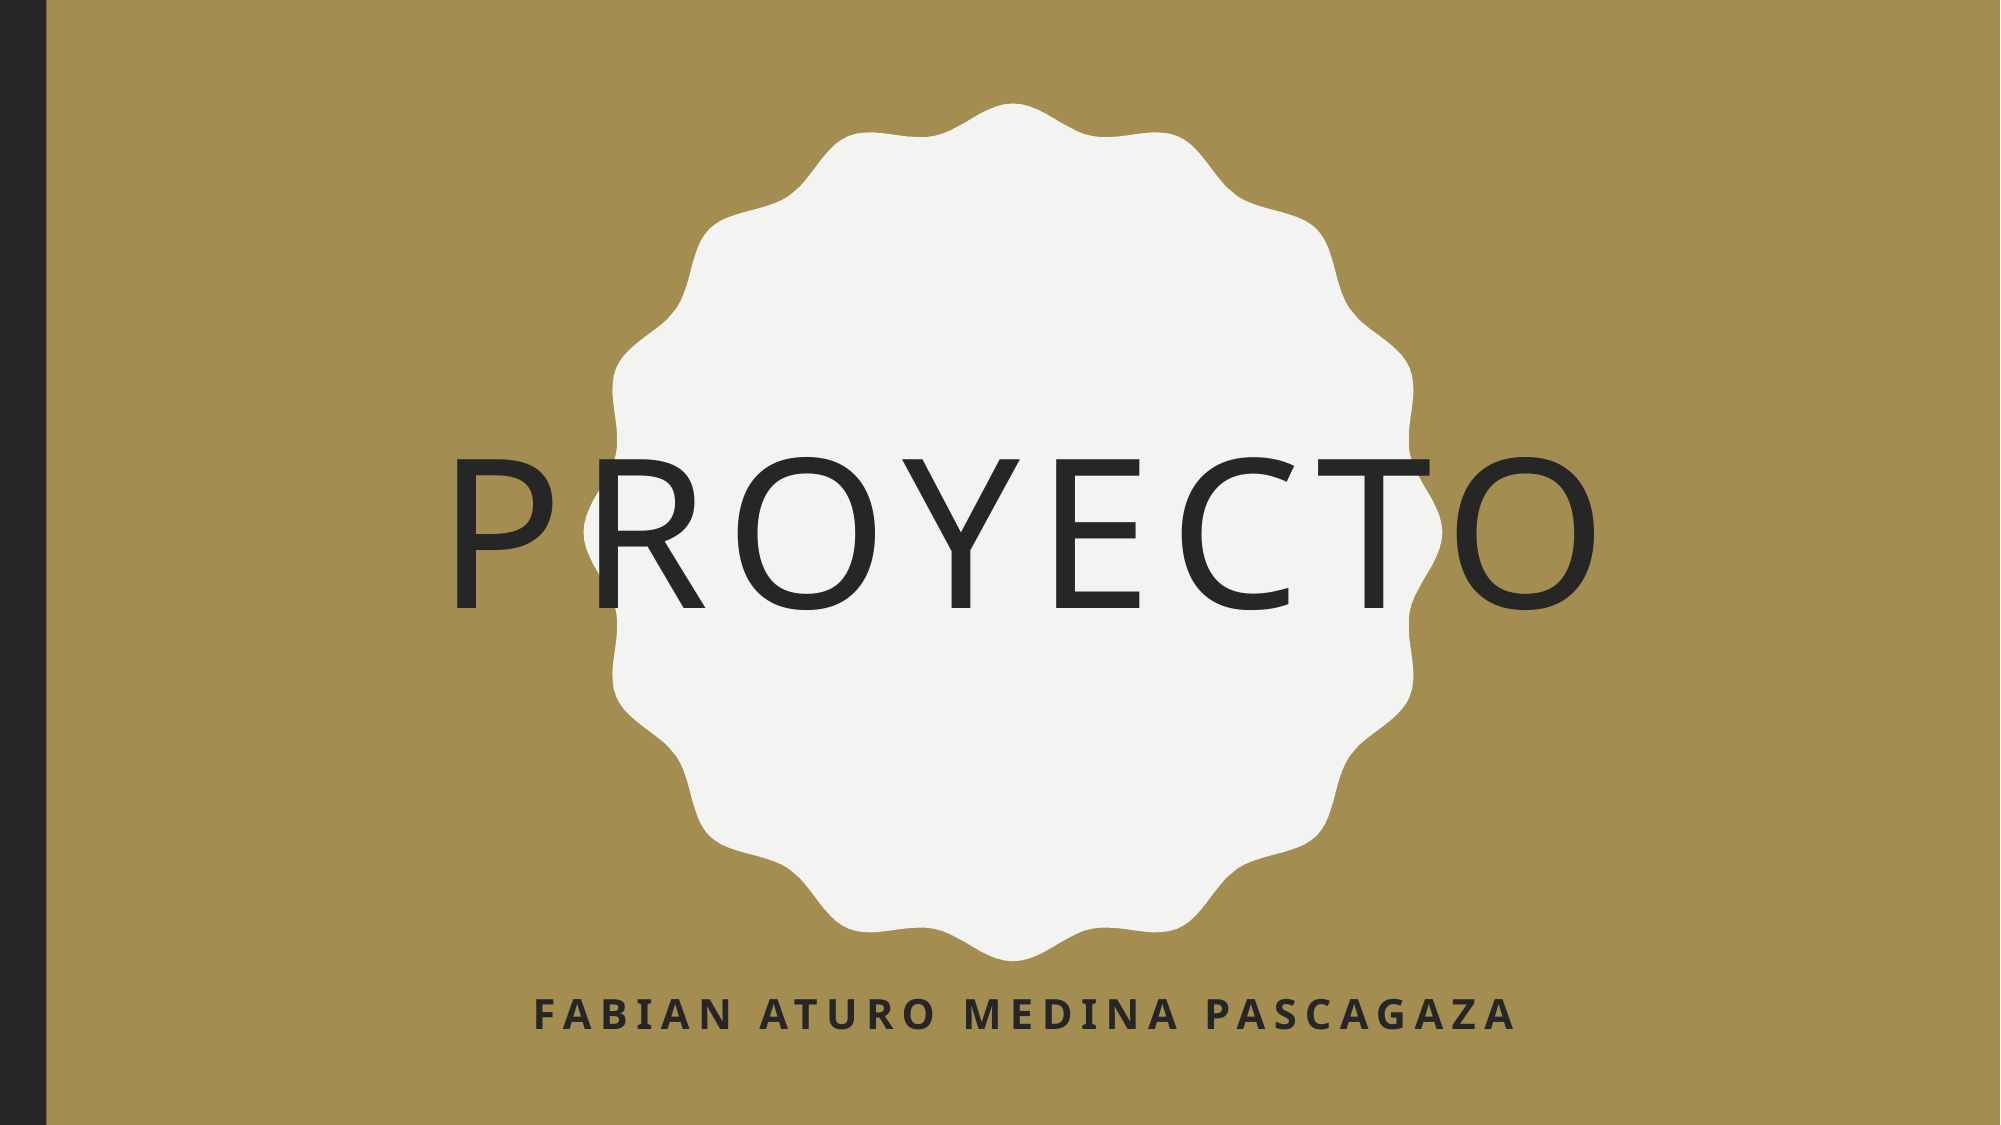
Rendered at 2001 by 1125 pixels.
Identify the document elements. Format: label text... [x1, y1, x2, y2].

subtitle Fabian aturo medina Pascagaza [363, 980, 1684, 1103]
title Proyecto [176, 180, 1870, 902]
